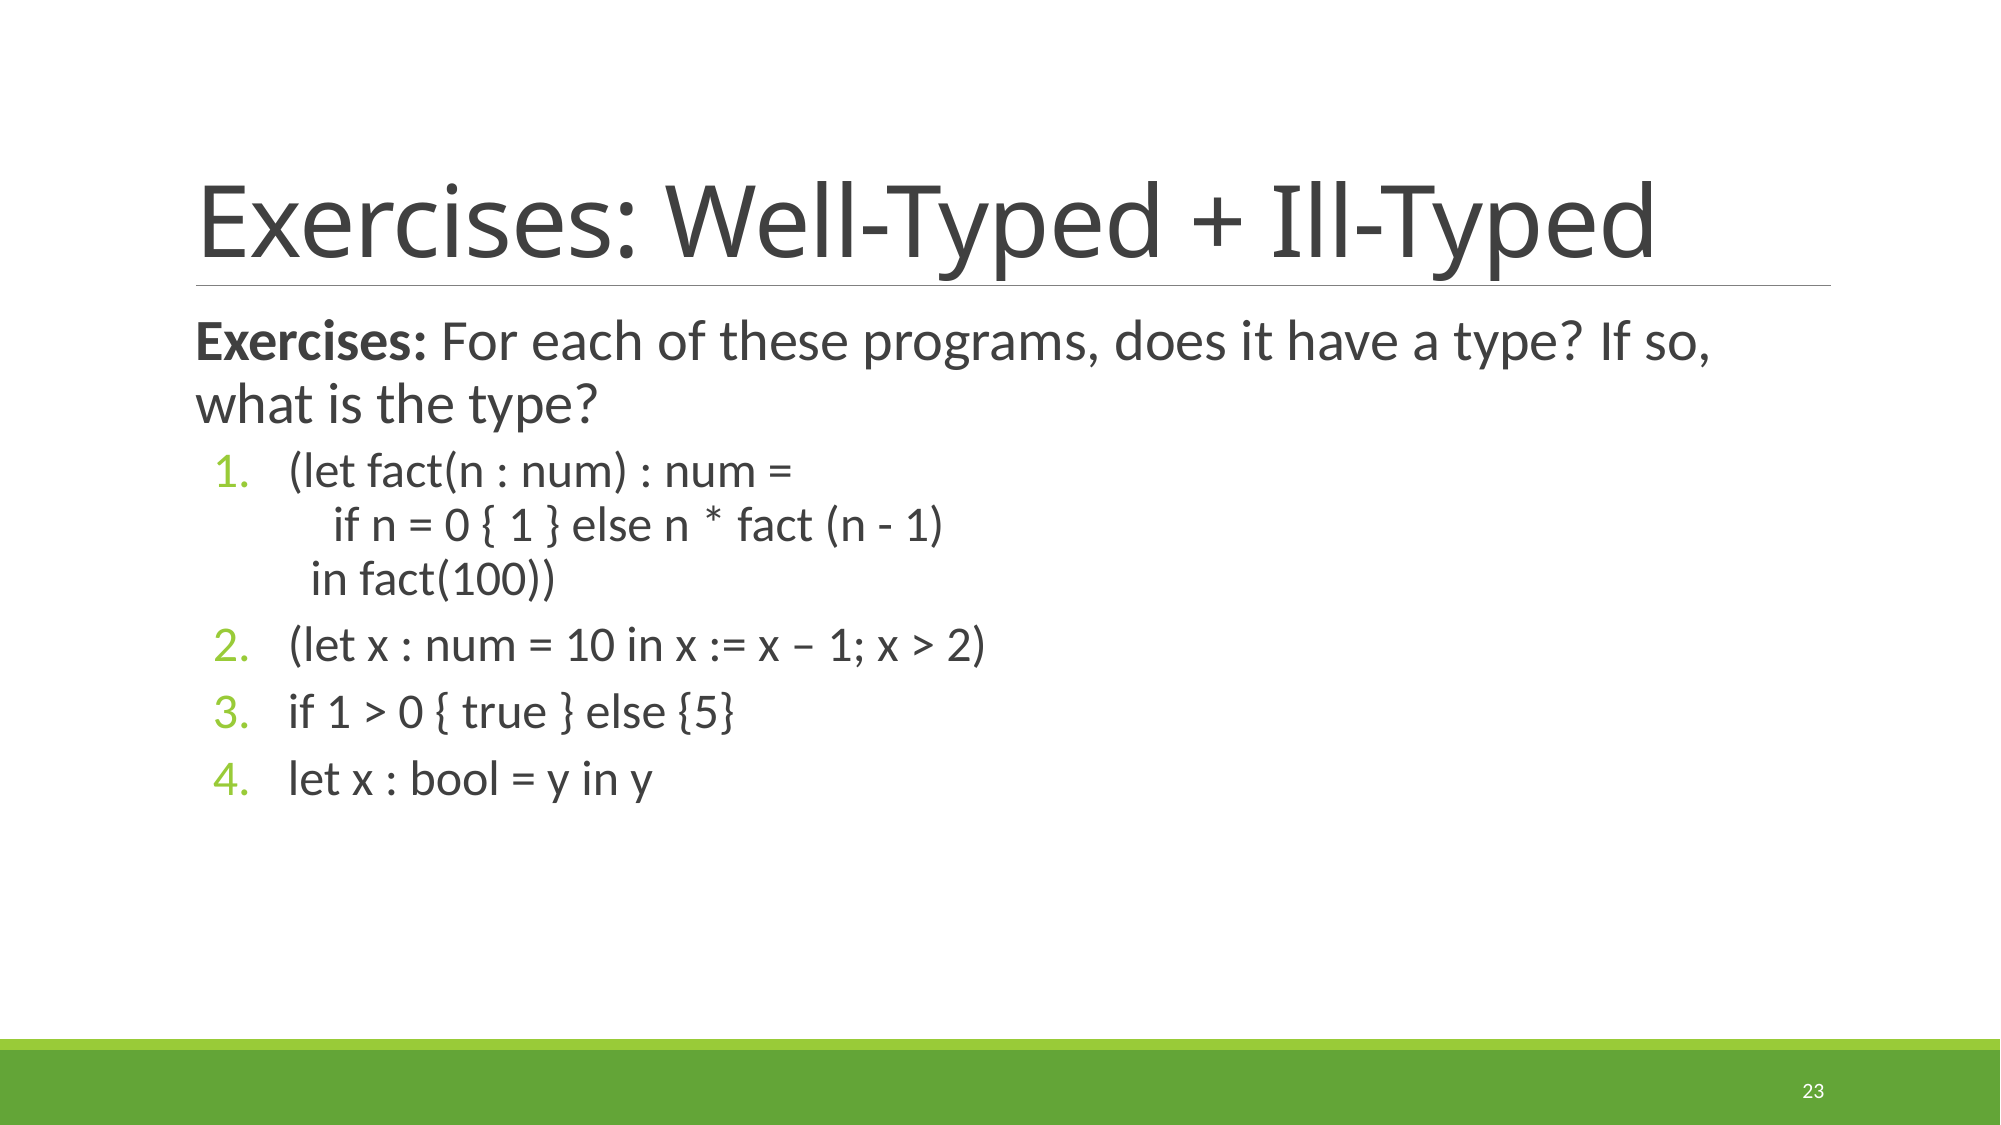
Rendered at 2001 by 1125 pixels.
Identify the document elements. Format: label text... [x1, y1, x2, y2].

slide_number 23 [1624, 1059, 1840, 1120]
title Exercises: Well-Typed + Ill-Typed [180, 47, 1830, 285]
list Exercises: For each of these programs, does it have a type? If so, what is the type? (let fact(n : num) : num = if n = 0 { 1 } else n * fact (n - 1) in fact(100)) (let x : num = 10 in x := x – 1; x > 2) if 1 > 0 { true } else {5} let x : bool = y in y [180, 302, 1830, 963]
